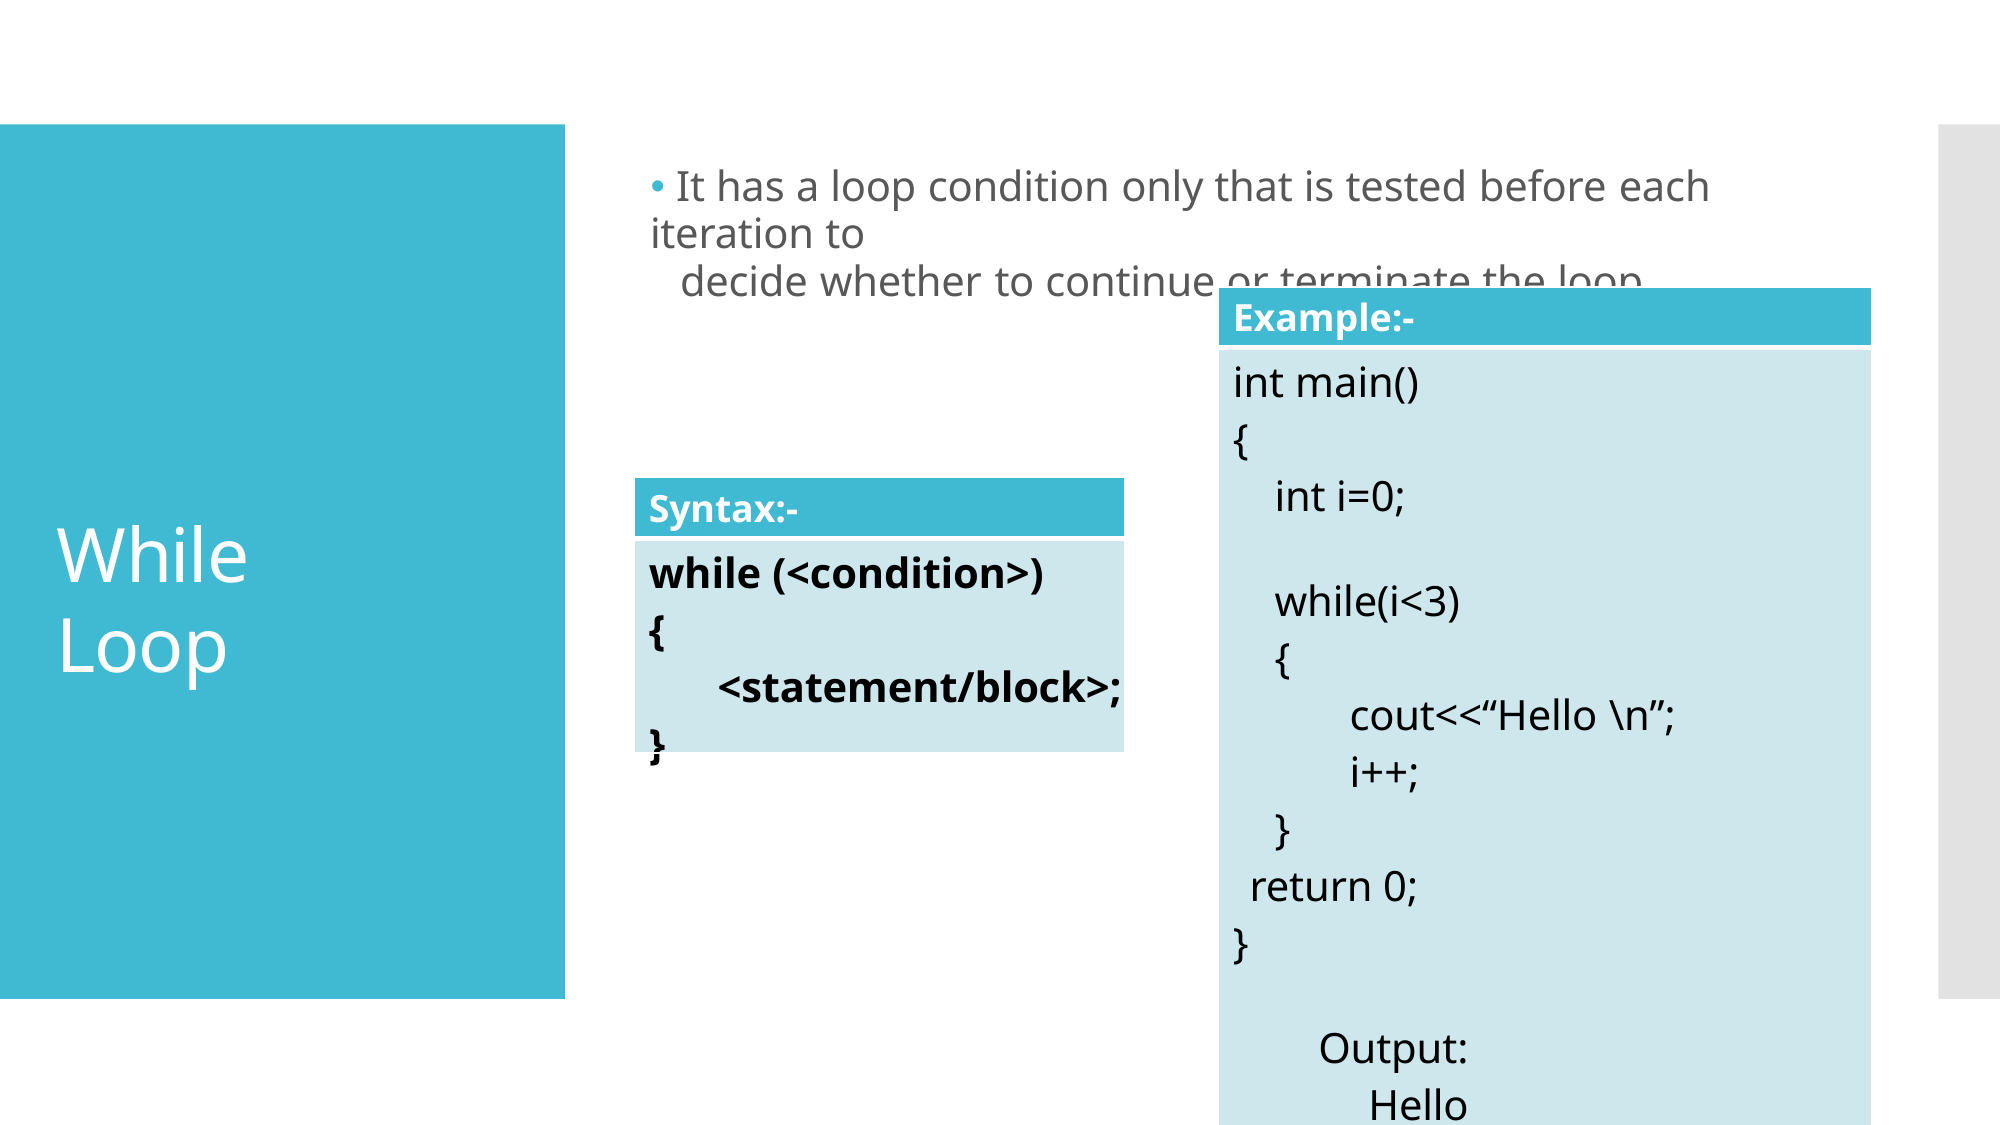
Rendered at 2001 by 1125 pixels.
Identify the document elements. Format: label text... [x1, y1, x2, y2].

text_box While Loop [54, 505, 399, 688]
table_cell while (<condition>) { <statement/block>; } [635, 541, 1124, 752]
table_header Syntax:- [635, 478, 1124, 536]
table_cell int main() { int i=0; while(i<3) { cout<<“Hello \n”; i++; } return 0; } Output: Hello Hello Hello [1219, 350, 1871, 1125]
table_header Example:- [1219, 288, 1871, 345]
title 🞄 It has a loop condition only that is tested before each iteration to decide whether to continue or terminate the loop [647, 160, 1785, 351]
